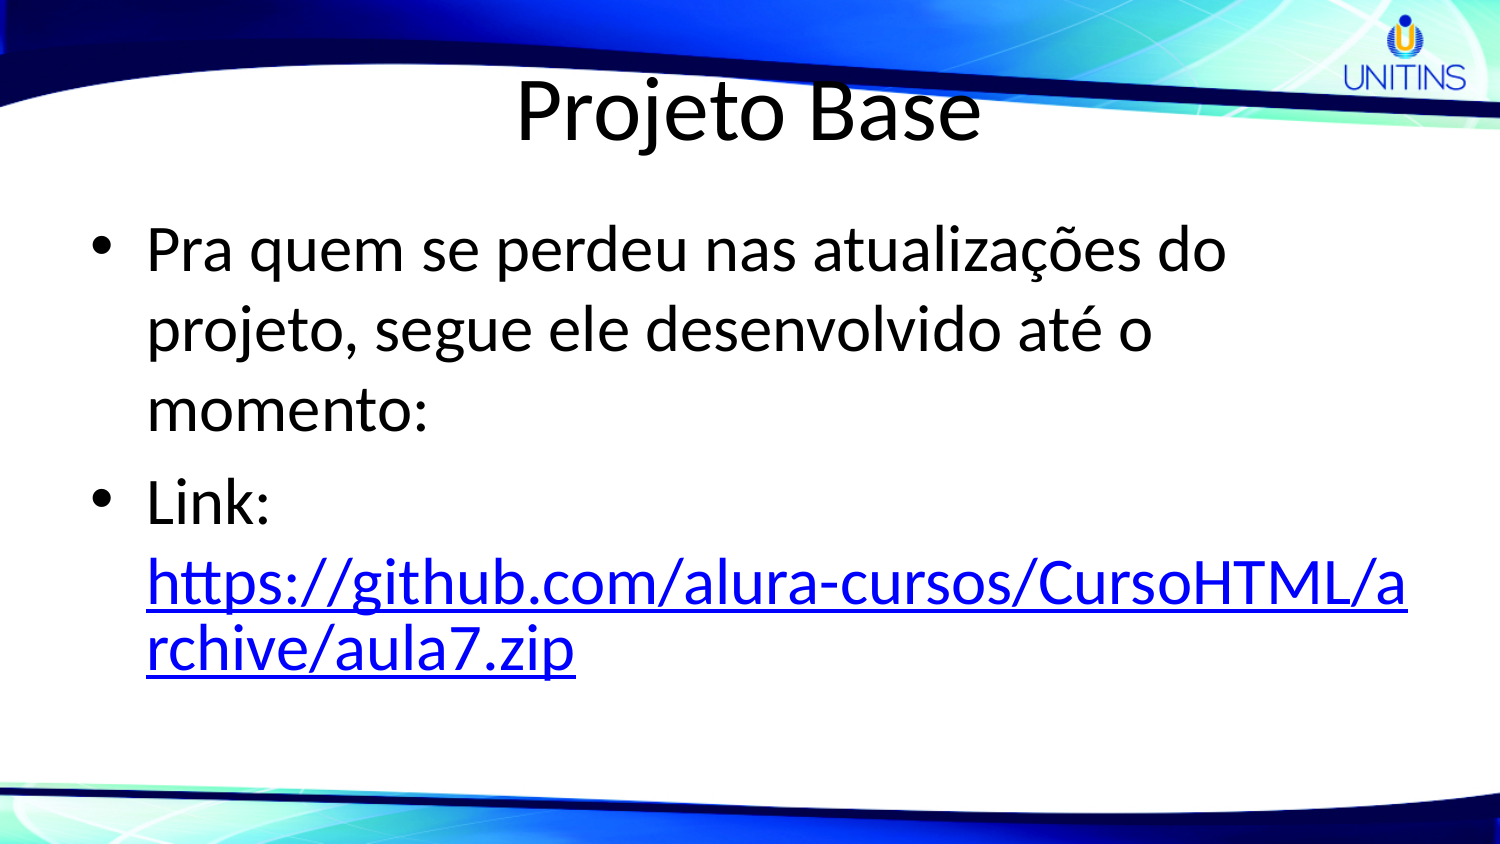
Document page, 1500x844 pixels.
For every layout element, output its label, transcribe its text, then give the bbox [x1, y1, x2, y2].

picture [0, 0, 1500, 844]
title Projeto Base [74, 33, 1426, 175]
list Pra quem se perdeu nas atualizações do projeto, segue ele desenvolvido até o momento: Link: https://github.com/alura-cursos/CursoHTML/archive/aula7.zip [74, 196, 1426, 754]
